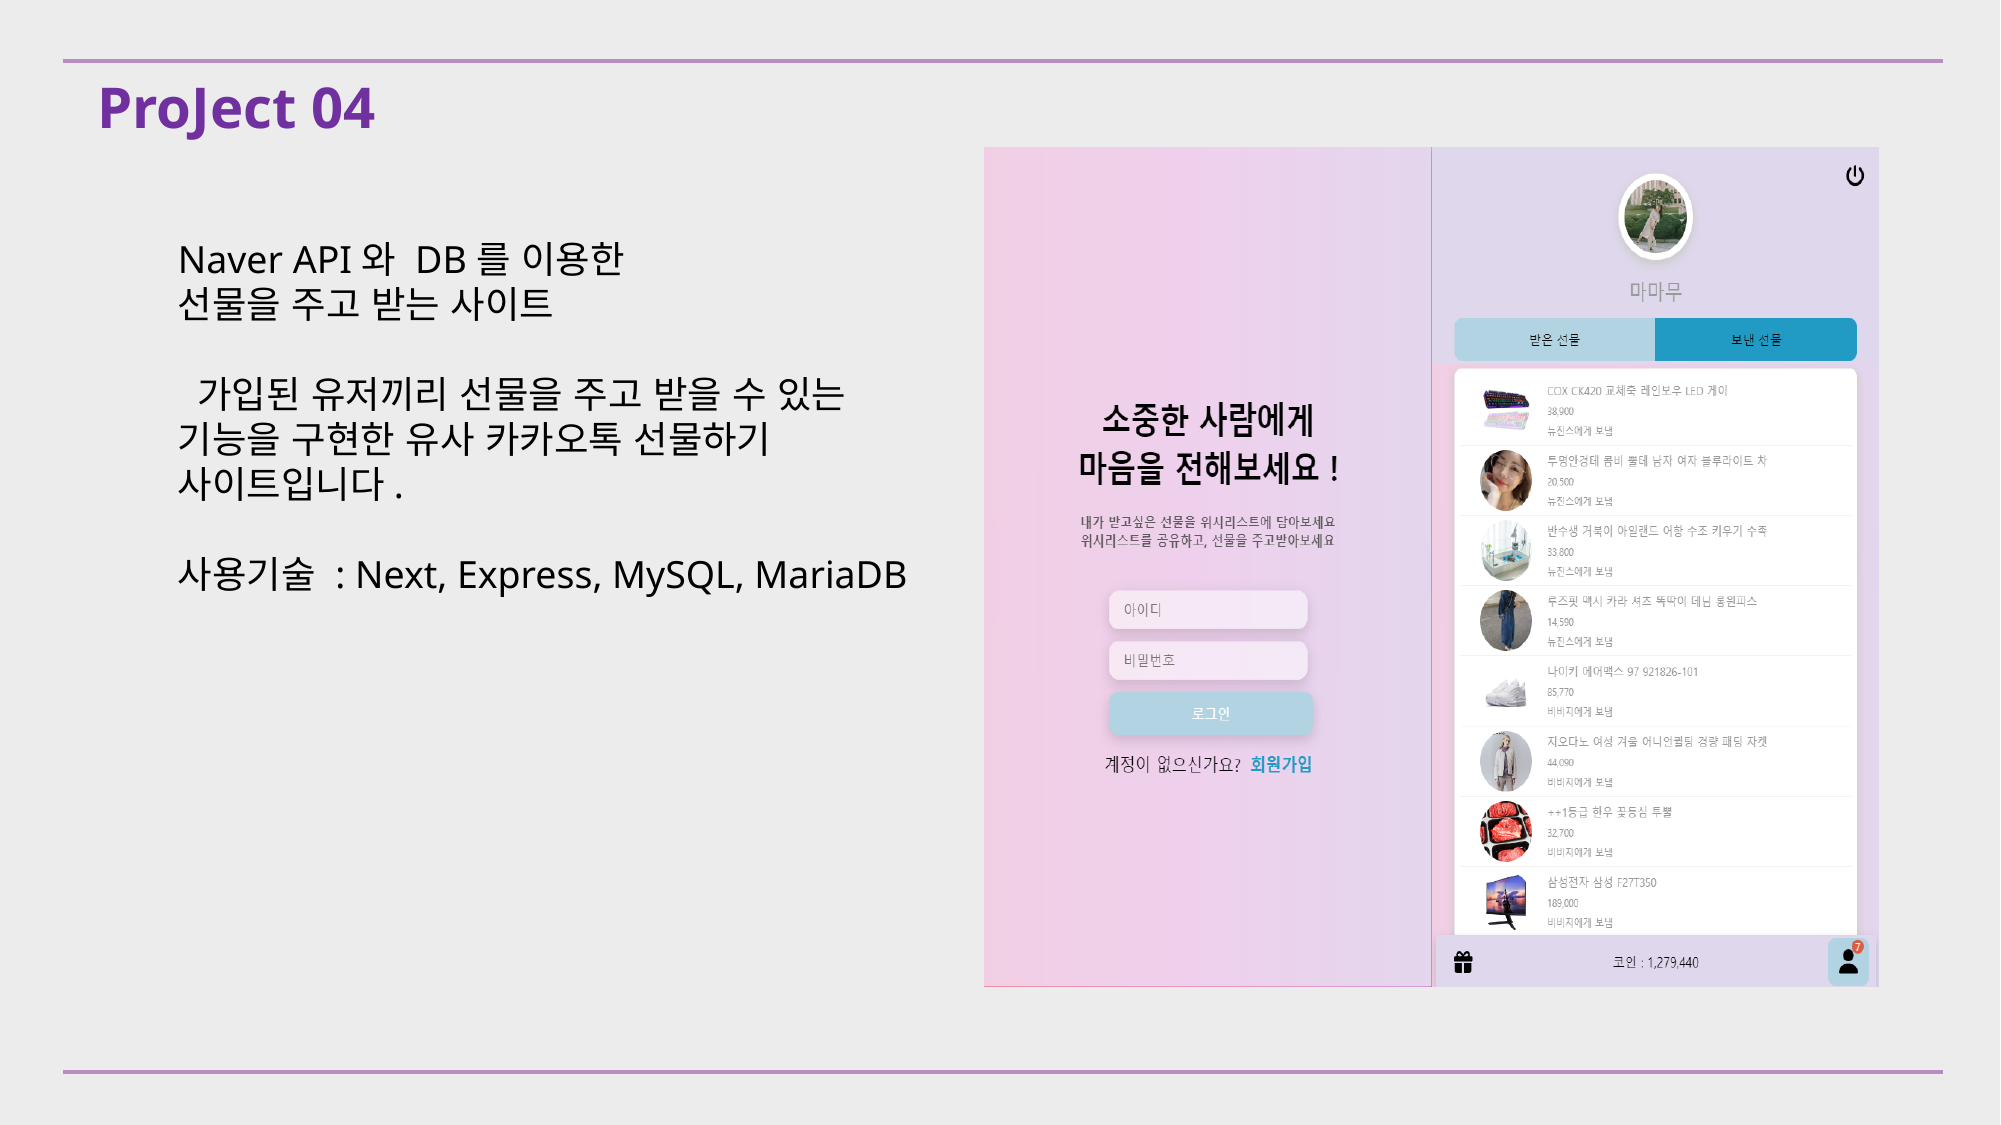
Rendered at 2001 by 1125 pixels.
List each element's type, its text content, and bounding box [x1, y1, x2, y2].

picture [984, 147, 1879, 987]
text_box ProJect 04 [82, 64, 430, 147]
text_box [125, 145, 986, 986]
text_box Naver API와 DB를 이용한 선물을 주고 받는 사이트 가입된 유저끼리 선물을 주고 받을 수 있는 기능을 구현한 유사 카카오톡 선물하기 사이트입니다. 사용기술 : Next, Express, MySQL, MariaDB [163, 228, 948, 739]
